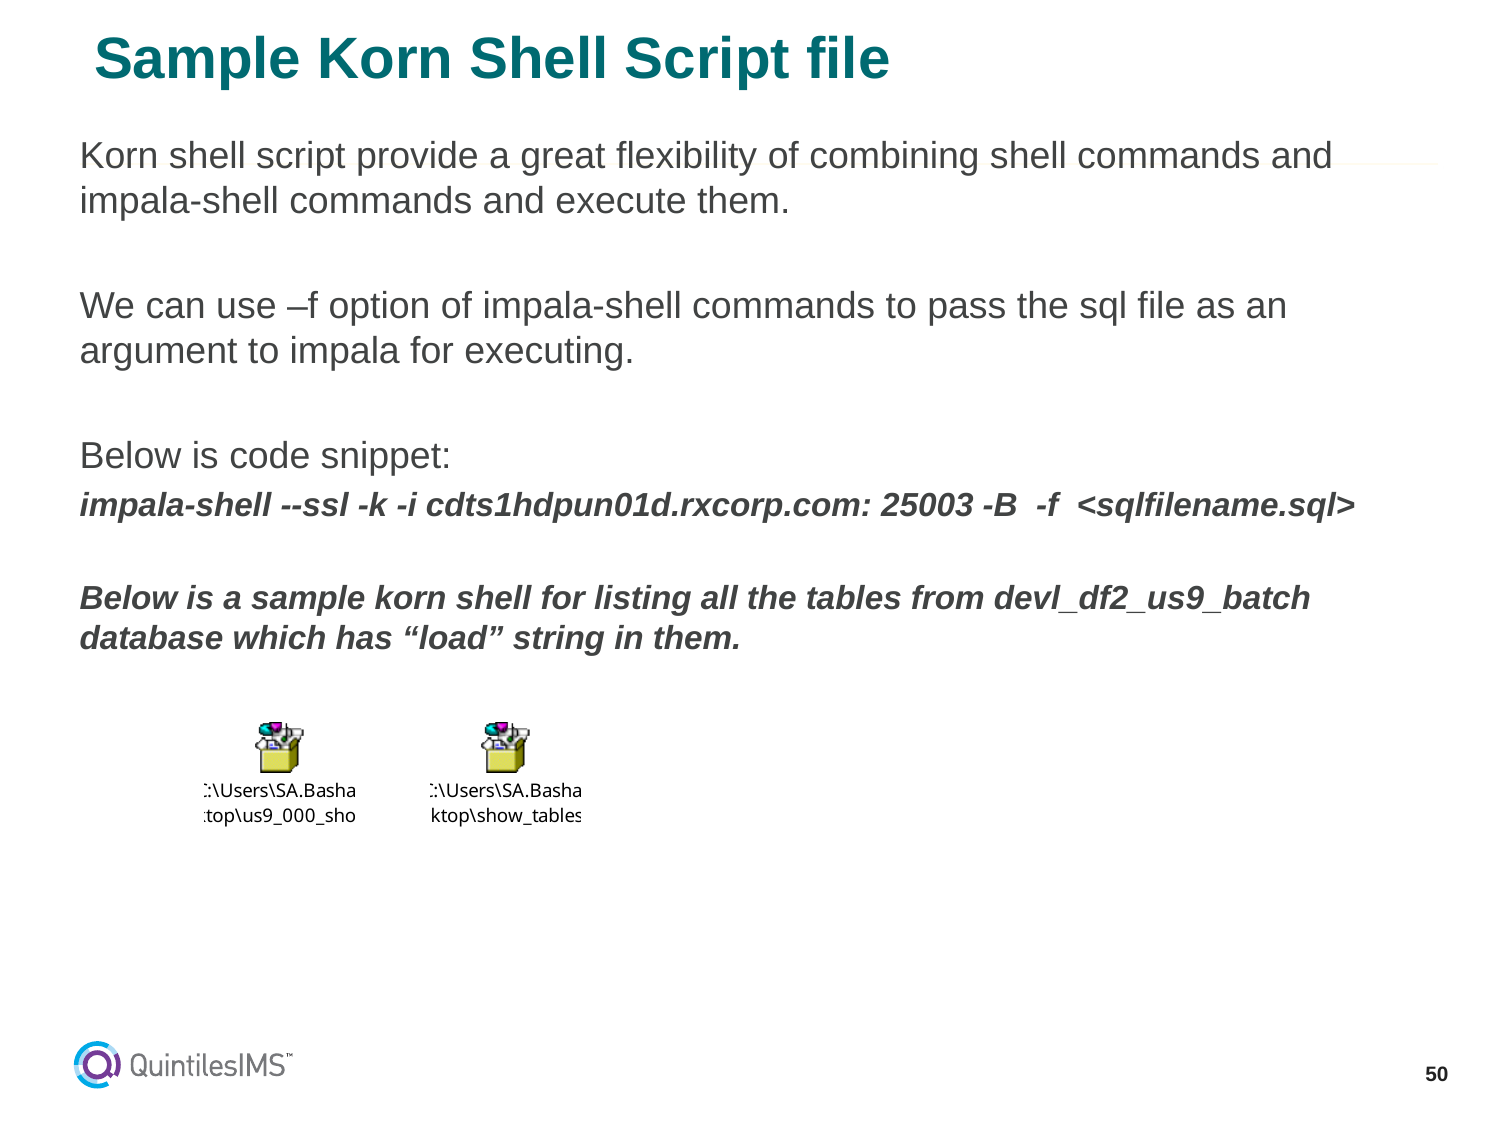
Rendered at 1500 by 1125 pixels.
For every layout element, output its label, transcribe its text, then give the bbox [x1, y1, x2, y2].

list Korn shell script provide a great flexibility of combining shell commands and impala-shell commands and execute them. We can use –f option of impala-shell commands to pass the sql file as an argument to impala for executing. Below is code snippet: impala-shell --ssl -k -i cdts1hdpun01d.rxcorp.com: 25003 -B -f <sqlfilename.sql> Below is a sample korn shell for listing all the tables from devl_df2_us9_batch database which has “load” string in them. [79, 152, 1438, 867]
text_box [430, 722, 582, 853]
title Sample Korn Shell Script file [79, 12, 1438, 152]
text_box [204, 722, 355, 853]
